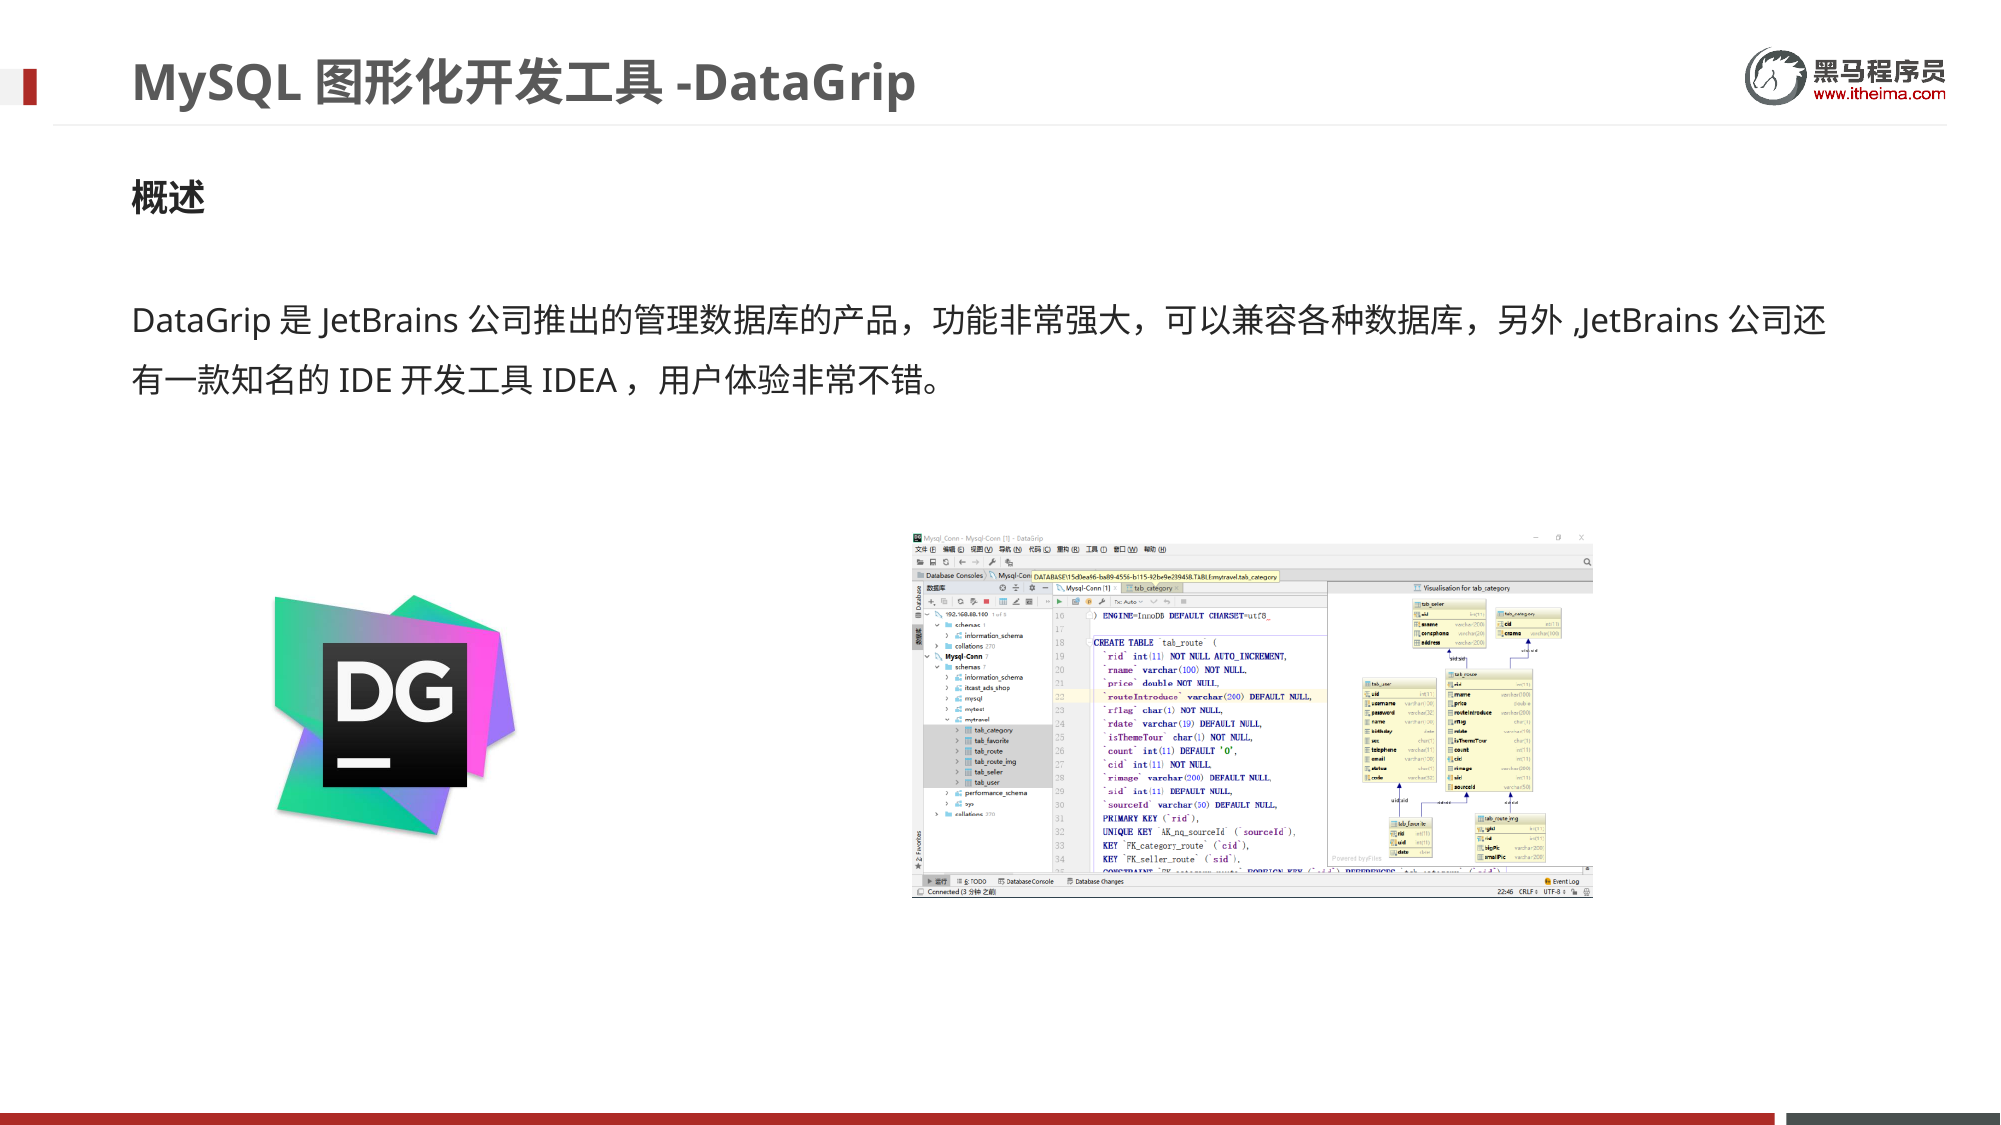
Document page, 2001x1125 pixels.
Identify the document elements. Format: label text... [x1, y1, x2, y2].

picture [912, 531, 1593, 898]
list DataGrip是JetBrains公司推出的管理数据库的产品，功能非常强大，可以兼容各种数据库，另外,JetBrains公司还有一款知名的IDE开发工具IDEA，用户体验非常不错。 [116, 271, 1872, 964]
picture [266, 586, 523, 843]
title MySQL图形化开发工具-DataGrip [116, 38, 1556, 124]
picture [1744, 46, 1946, 106]
list 概述 [116, 154, 1872, 239]
